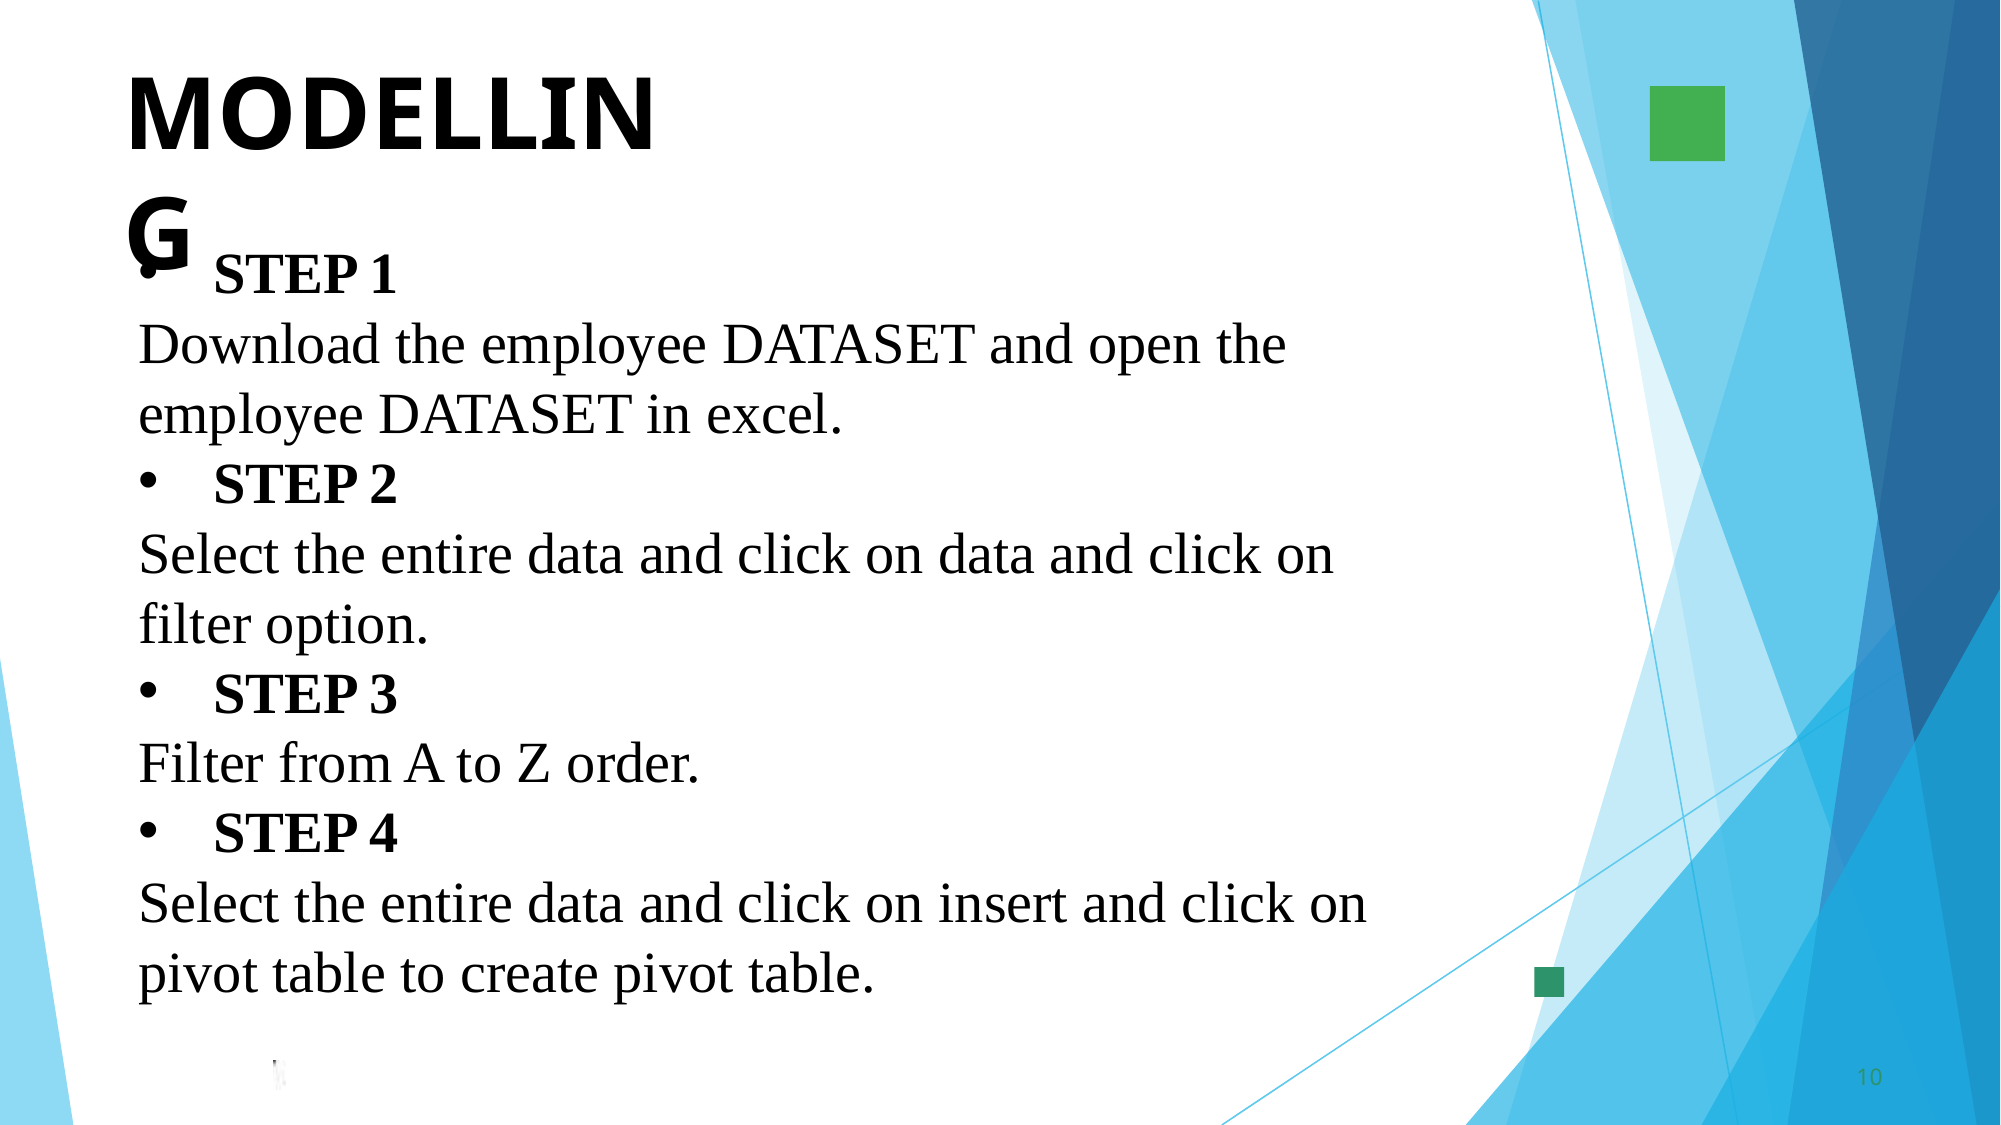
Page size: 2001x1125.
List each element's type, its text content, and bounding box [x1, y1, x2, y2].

text_box MODELLING [121, 47, 664, 290]
text_box [1534, 967, 1565, 997]
picture [273, 1060, 287, 1091]
text_box 10 [1849, 1061, 1888, 1095]
text_box [1649, 86, 1725, 162]
text_box STEP 1 Download the employee DATASET and open the employee DATASET in excel. STEP 2 Select the entire data and click on data and click on filter option. STEP 3 Filter from A to Z order. STEP 4 Select the entire data and click on insert and click on pivot table to create pivot table. [123, 227, 1431, 1125]
